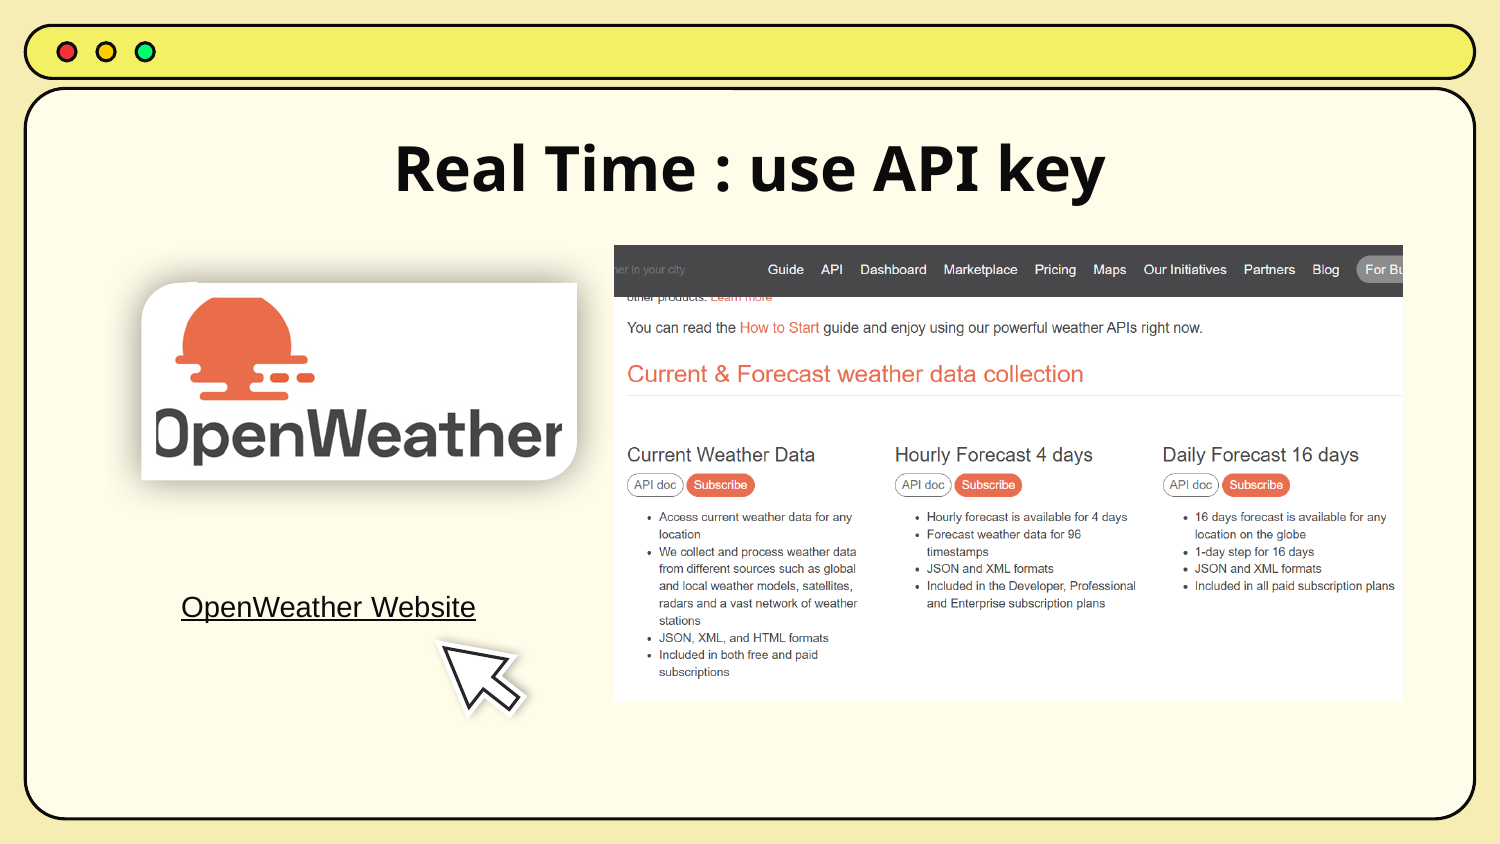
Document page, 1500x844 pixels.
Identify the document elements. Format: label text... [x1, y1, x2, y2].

title Real Time : use API key [118, 113, 1382, 208]
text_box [444, 631, 522, 723]
picture [613, 245, 1404, 701]
text_box OpenWeather Website [166, 580, 492, 631]
picture [148, 289, 570, 474]
